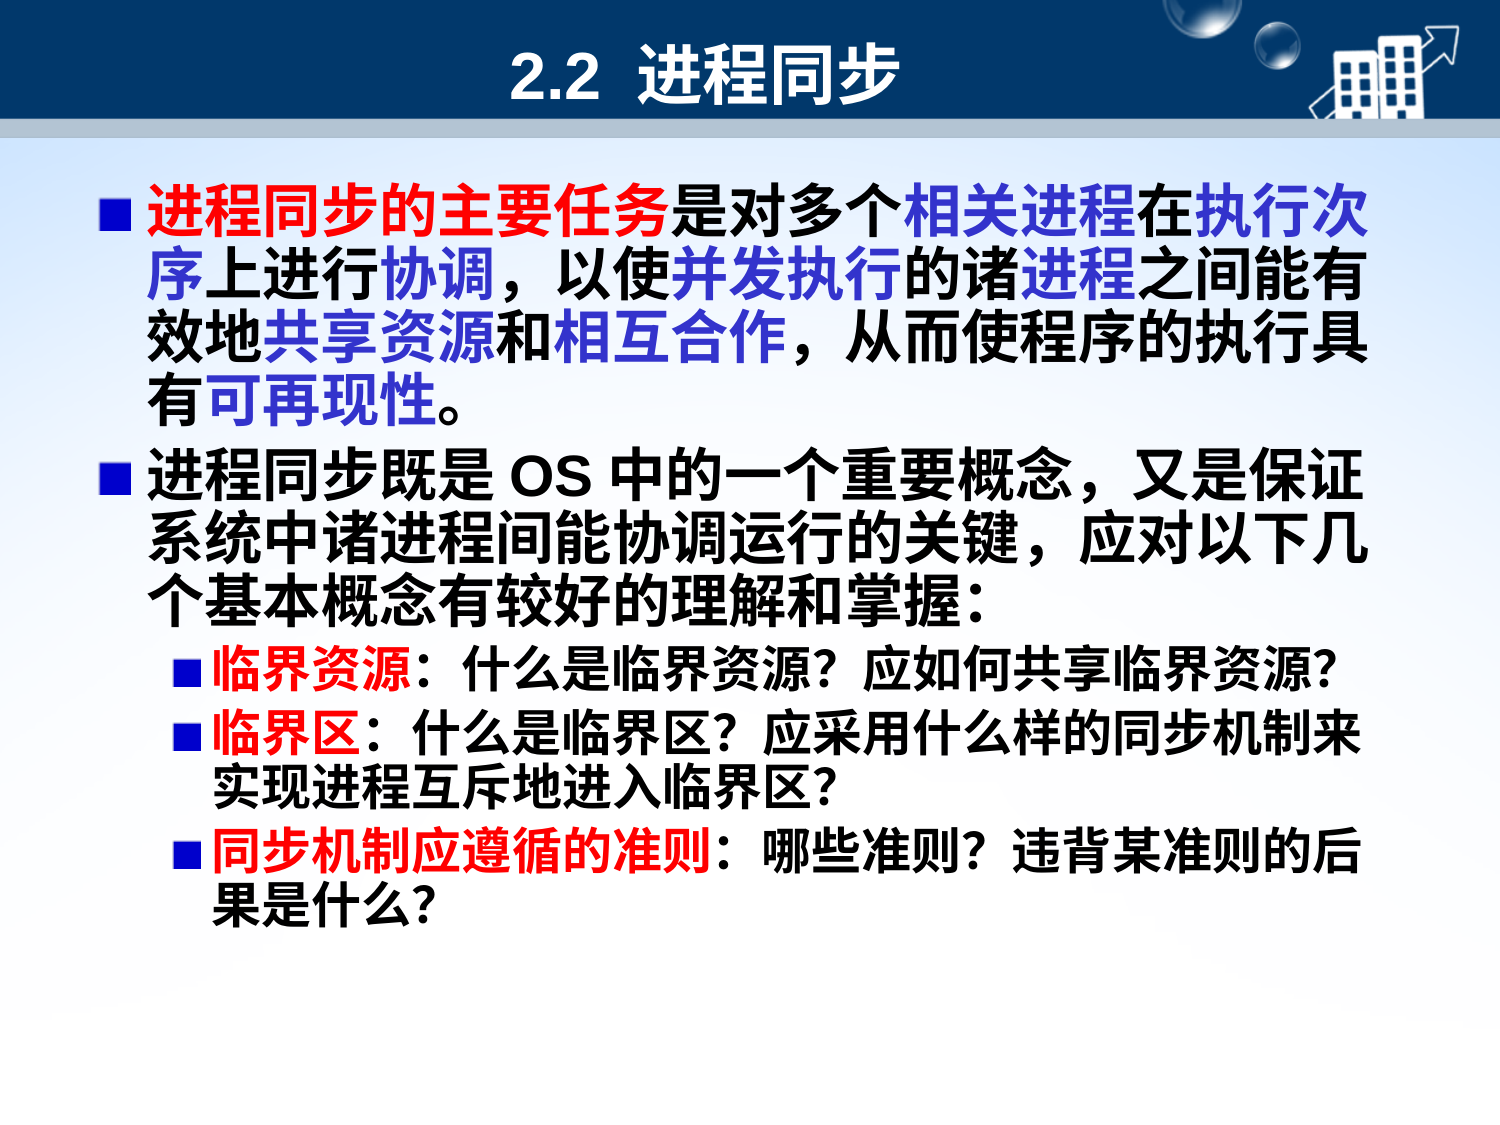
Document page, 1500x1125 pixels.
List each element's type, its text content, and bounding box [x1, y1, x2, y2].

title 2.2 进程同步 [75, 45, 1338, 100]
list 进程同步的主要任务是对多个相关进程在执行次序上进行协调，以使并发执行的诸进程之间能有效地共享资源和相互合作，从而使程序的执行具有可再现性。 进程同步既是OS中的一个重要概念，又是保证系统中诸进程间能协调运行的关键，应对以下几个基本概念有较好的理解和掌握： 临界资源：什么是临界资源？应如何共享临界资源？ 临界区：什么是临界区？应采用什么样的同步机制来实现进程互斥地进入临界区？ 同步机制应遵循的准则：哪些准则？违背某准则的后果是什么？ [75, 174, 1425, 988]
picture [0, 0, 1500, 1125]
